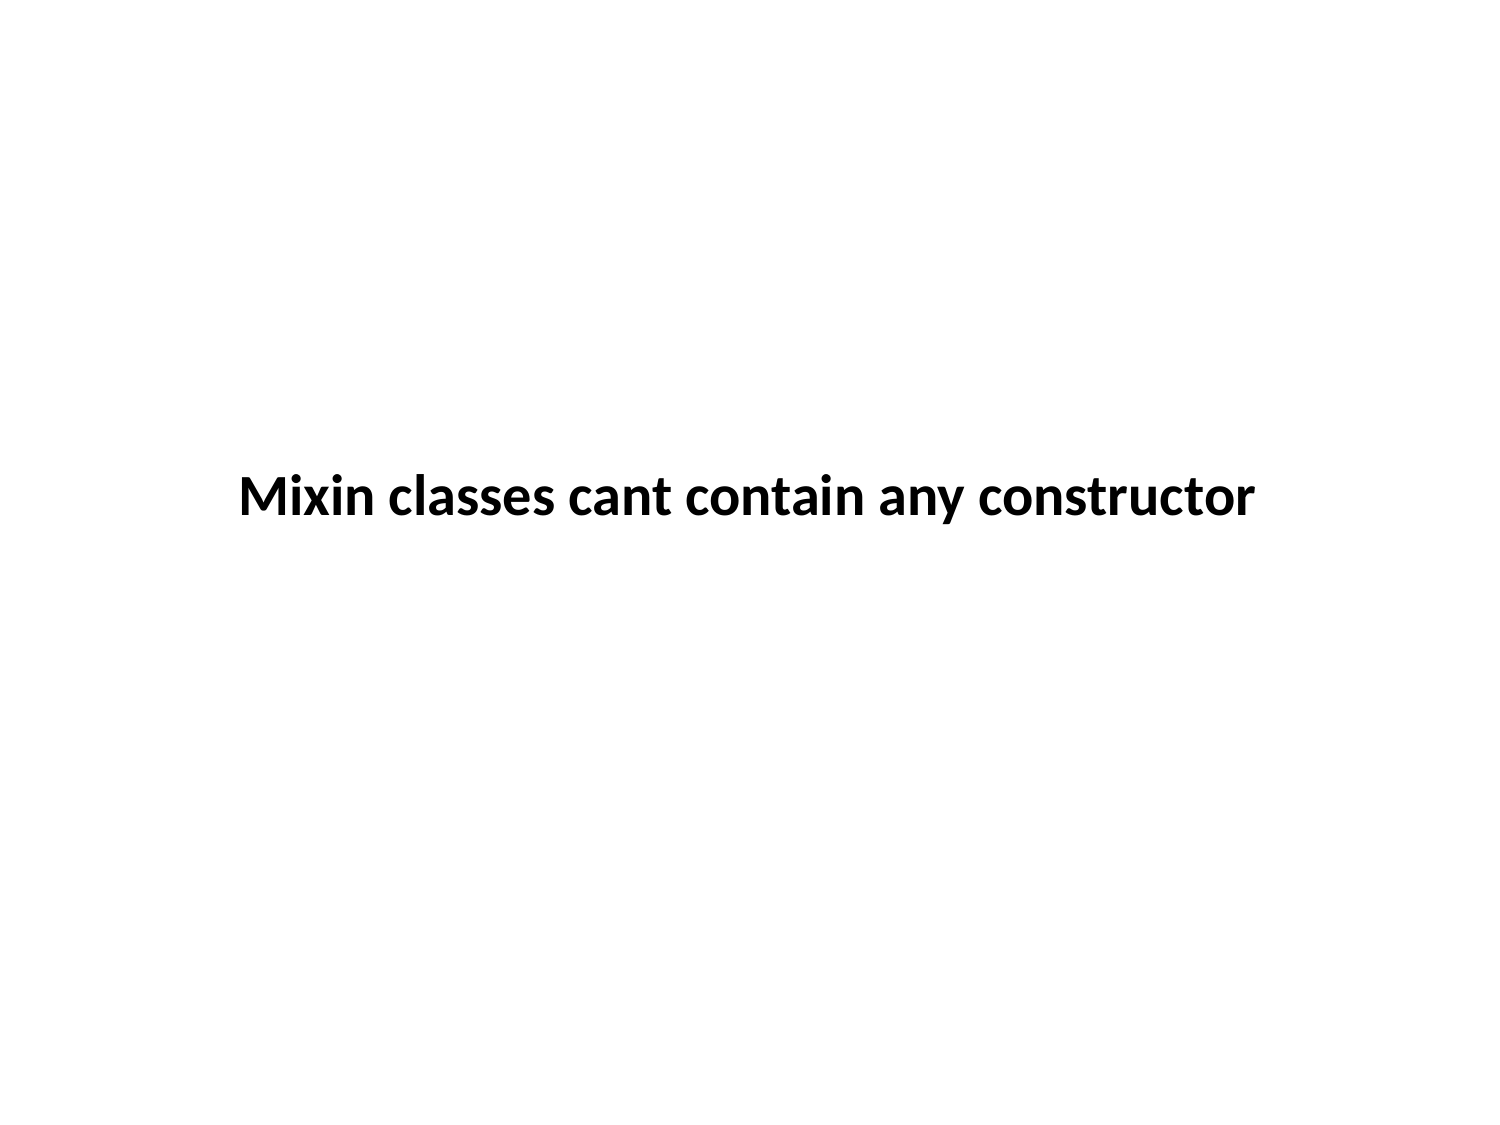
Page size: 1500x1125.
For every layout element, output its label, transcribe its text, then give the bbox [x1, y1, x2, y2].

text_box Mixin classes cant contain any constructor [104, 450, 1404, 535]
